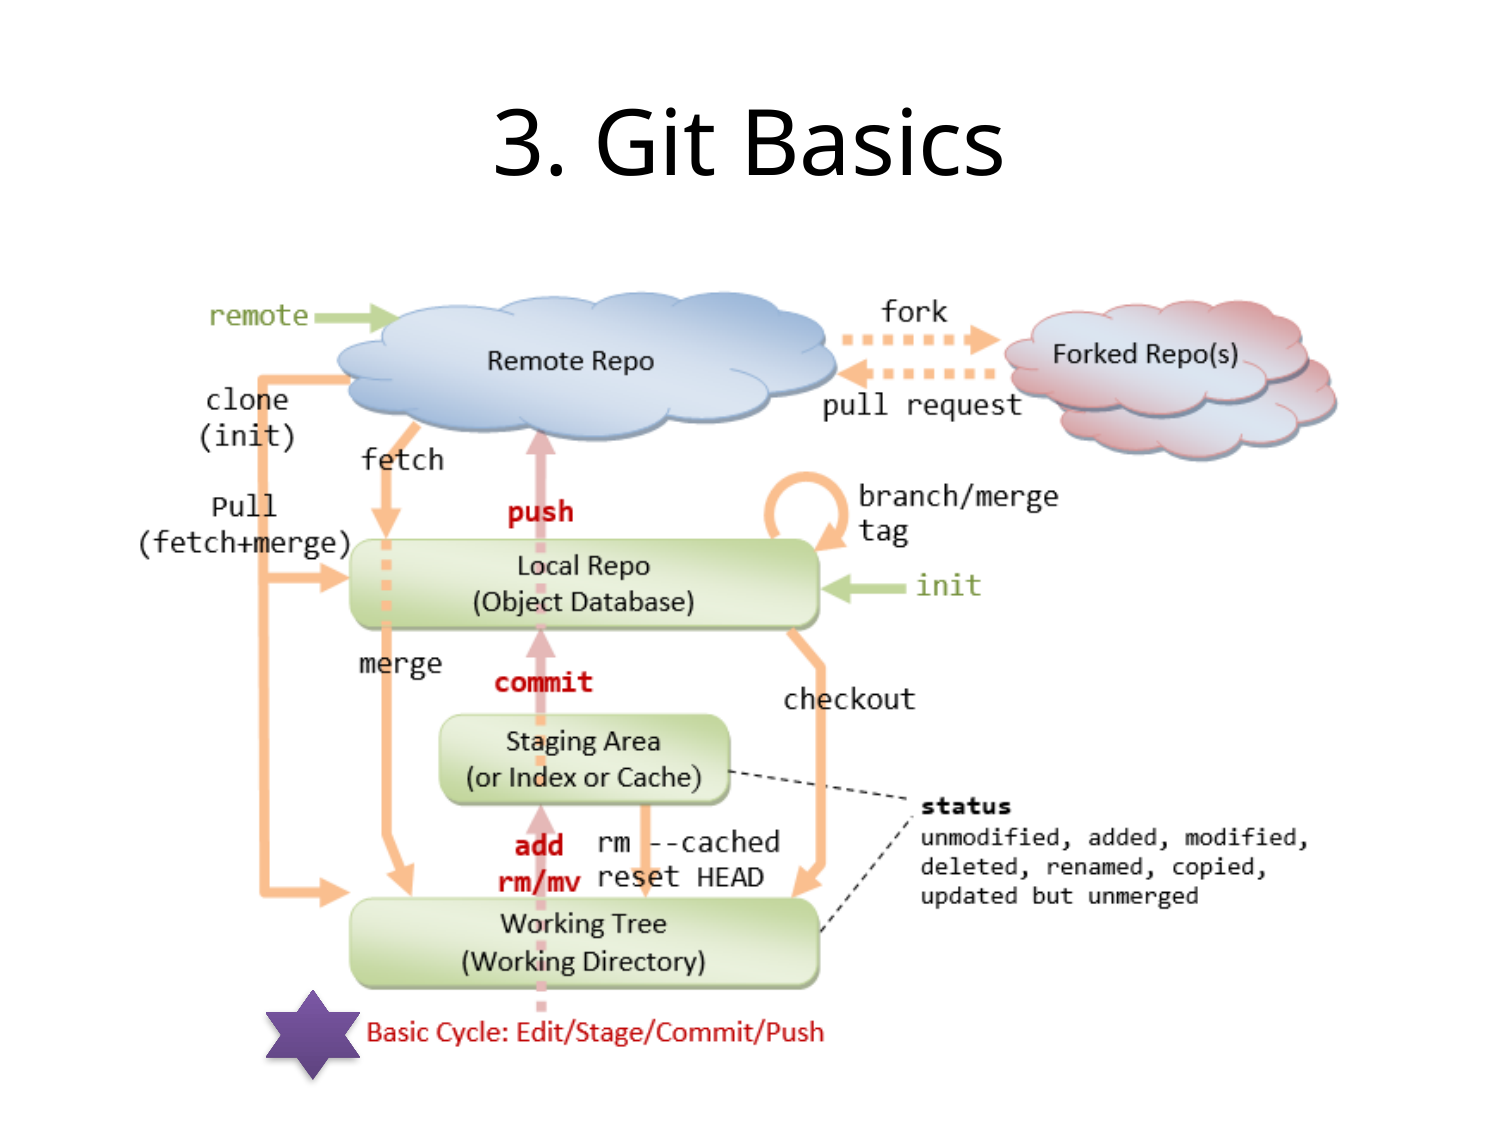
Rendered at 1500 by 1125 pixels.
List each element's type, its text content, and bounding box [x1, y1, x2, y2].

picture [115, 255, 1365, 1071]
title 3. Git Basics [75, 45, 1425, 233]
